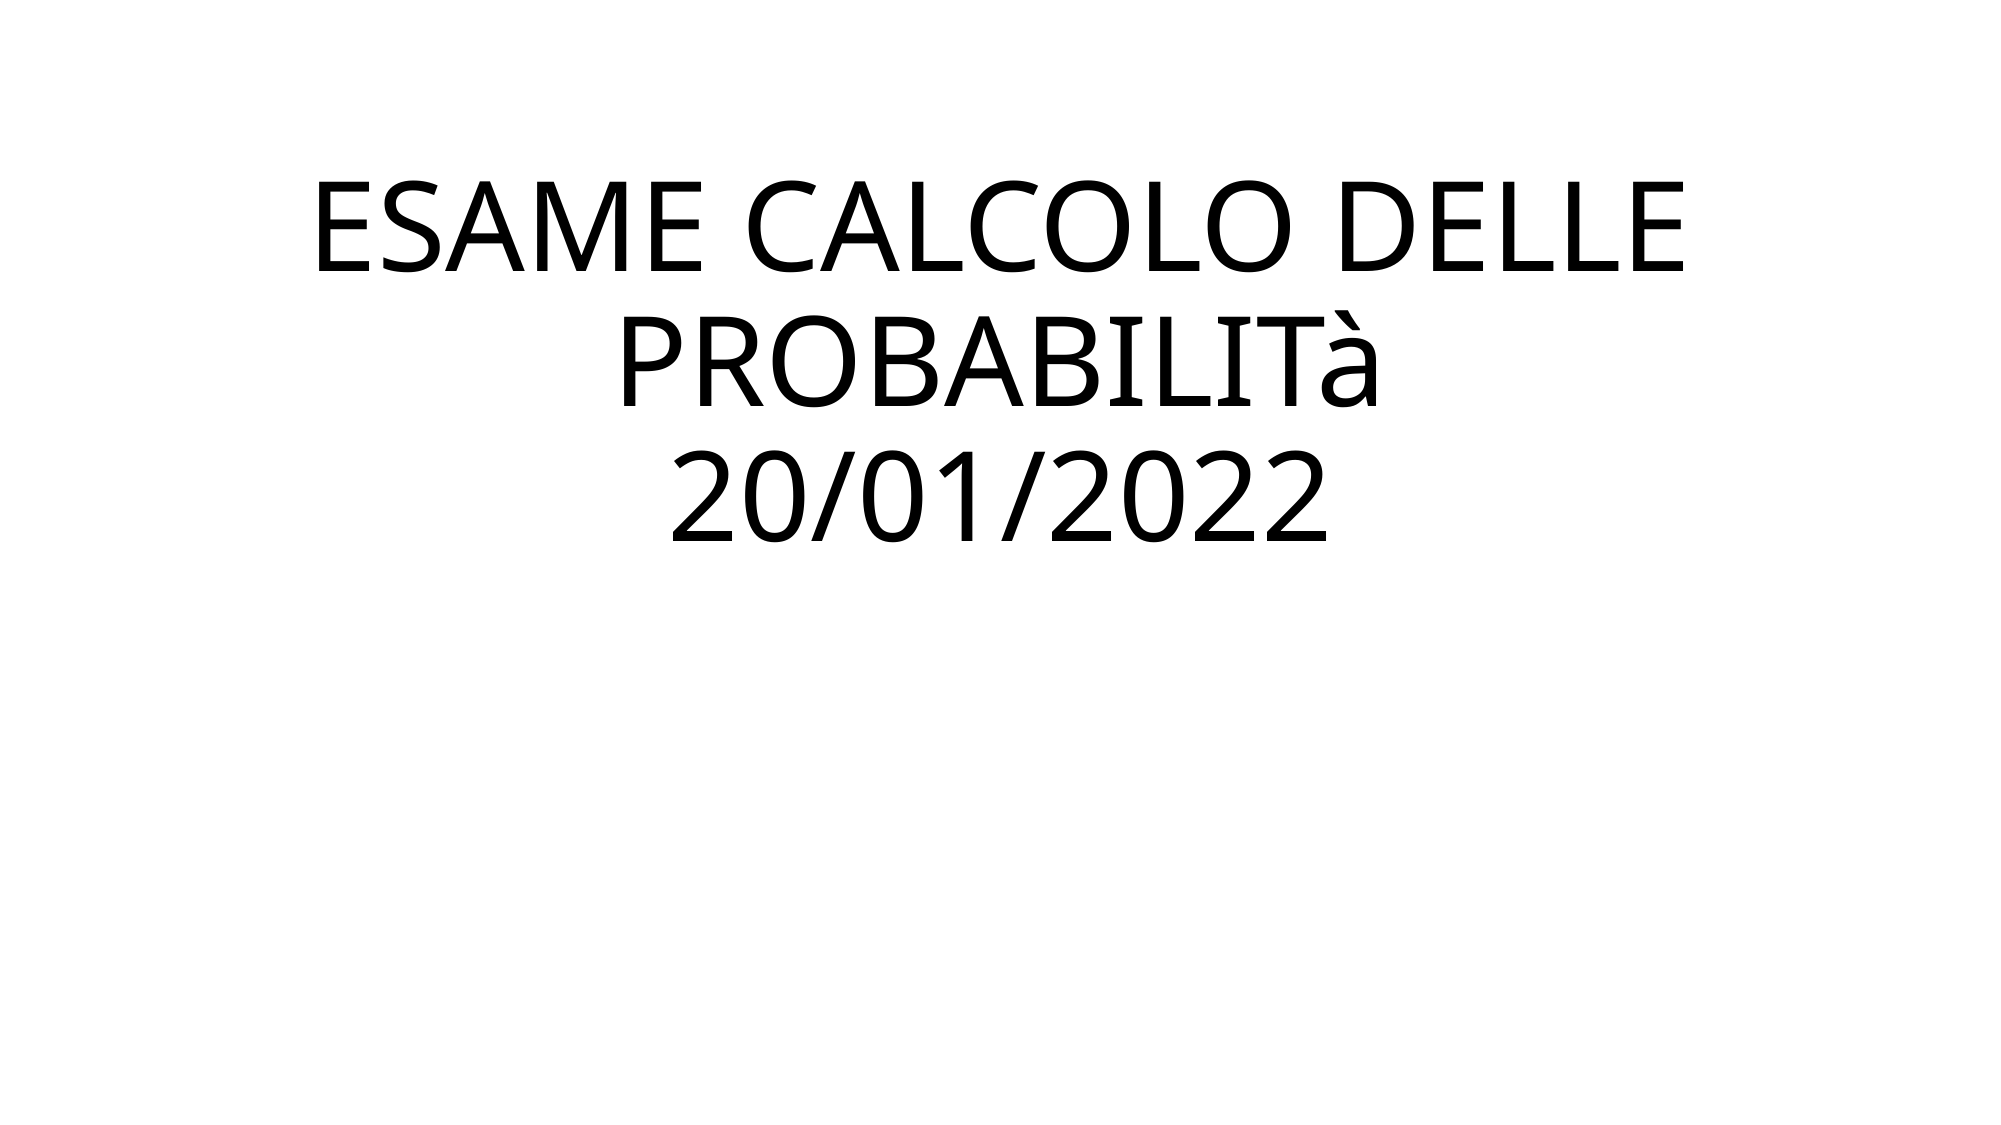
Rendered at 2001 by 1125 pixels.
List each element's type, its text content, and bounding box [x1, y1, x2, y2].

title ESAME CALCOLO DELLE PROBABILITà 20/01/2022 [249, 184, 1750, 576]
